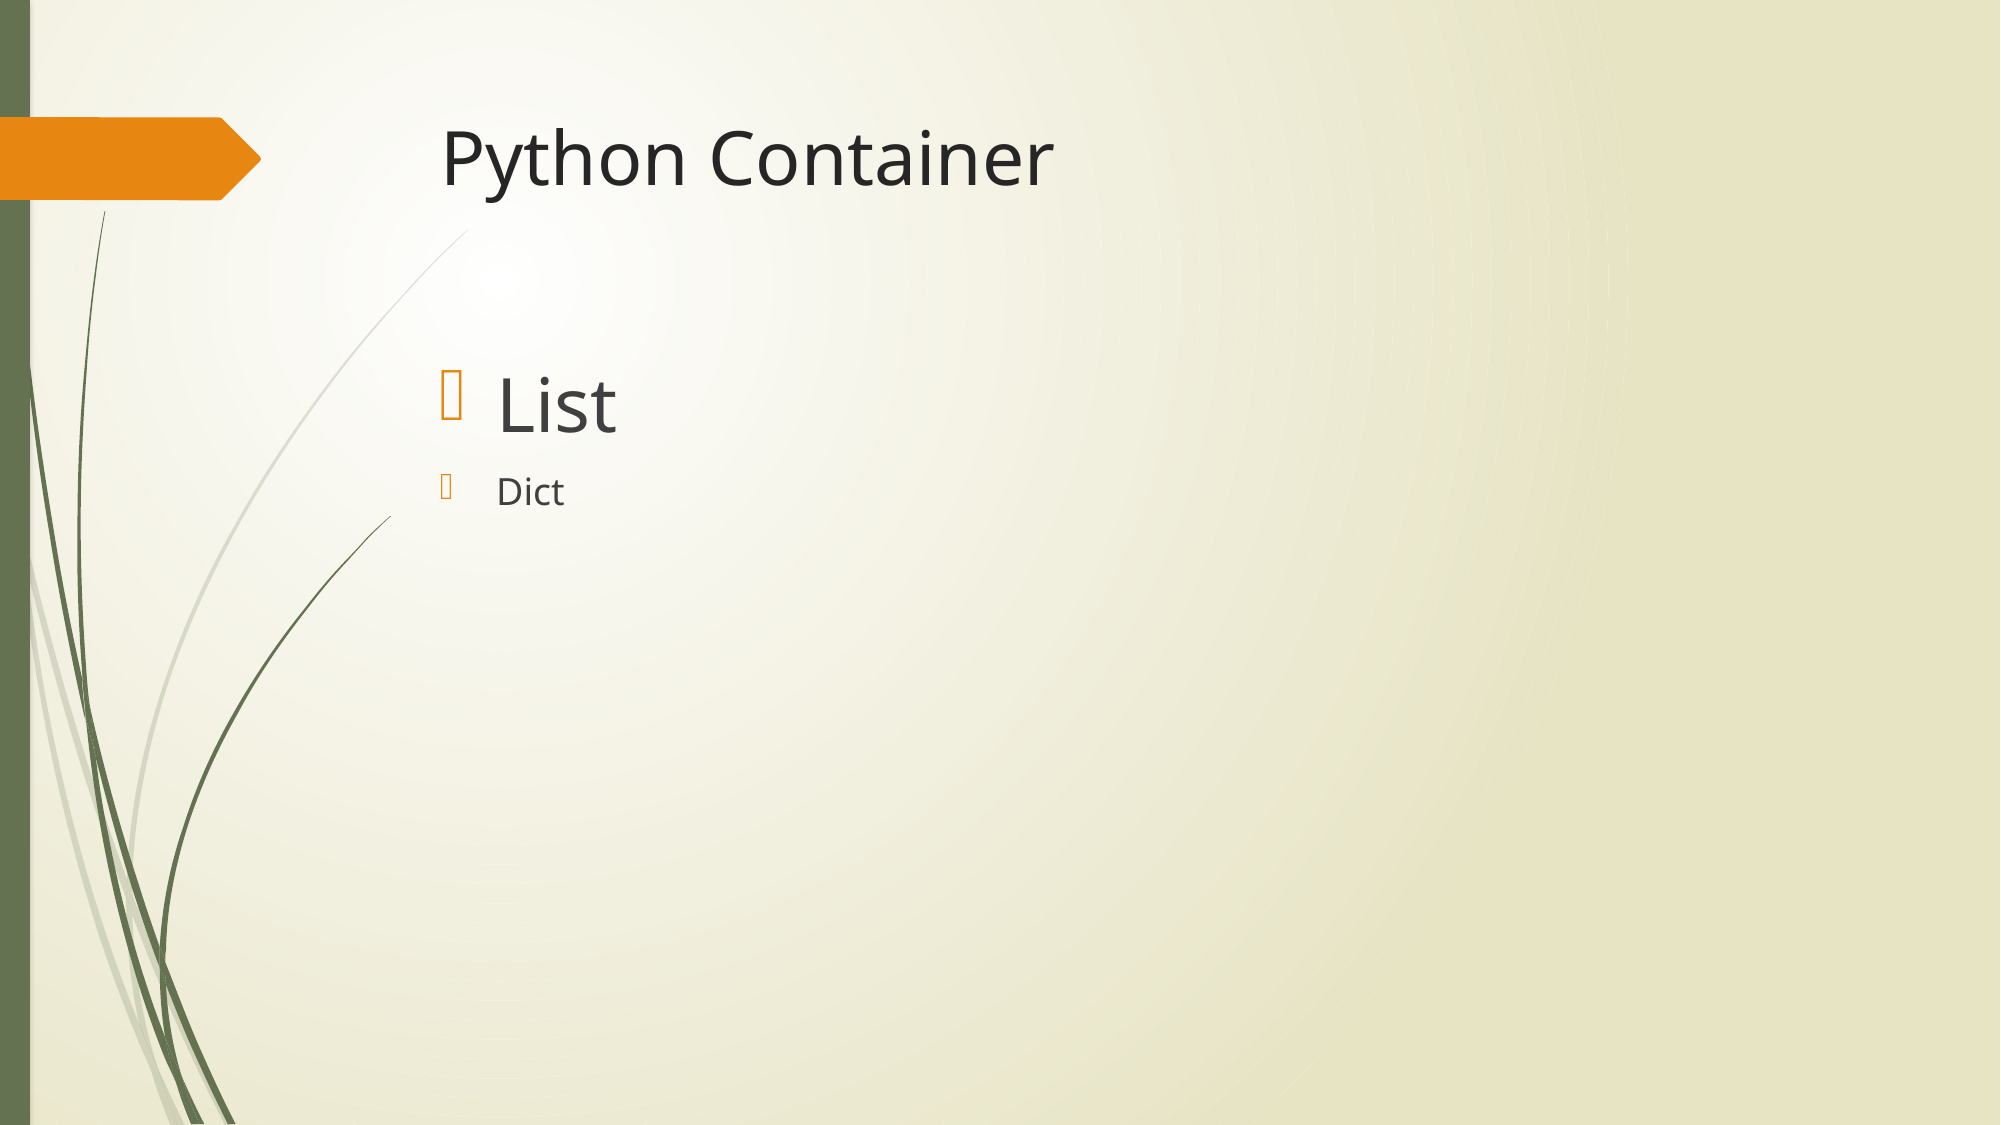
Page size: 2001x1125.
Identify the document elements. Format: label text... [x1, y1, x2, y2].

title Python Container [425, 102, 1888, 313]
list List Dict [424, 350, 1888, 970]
